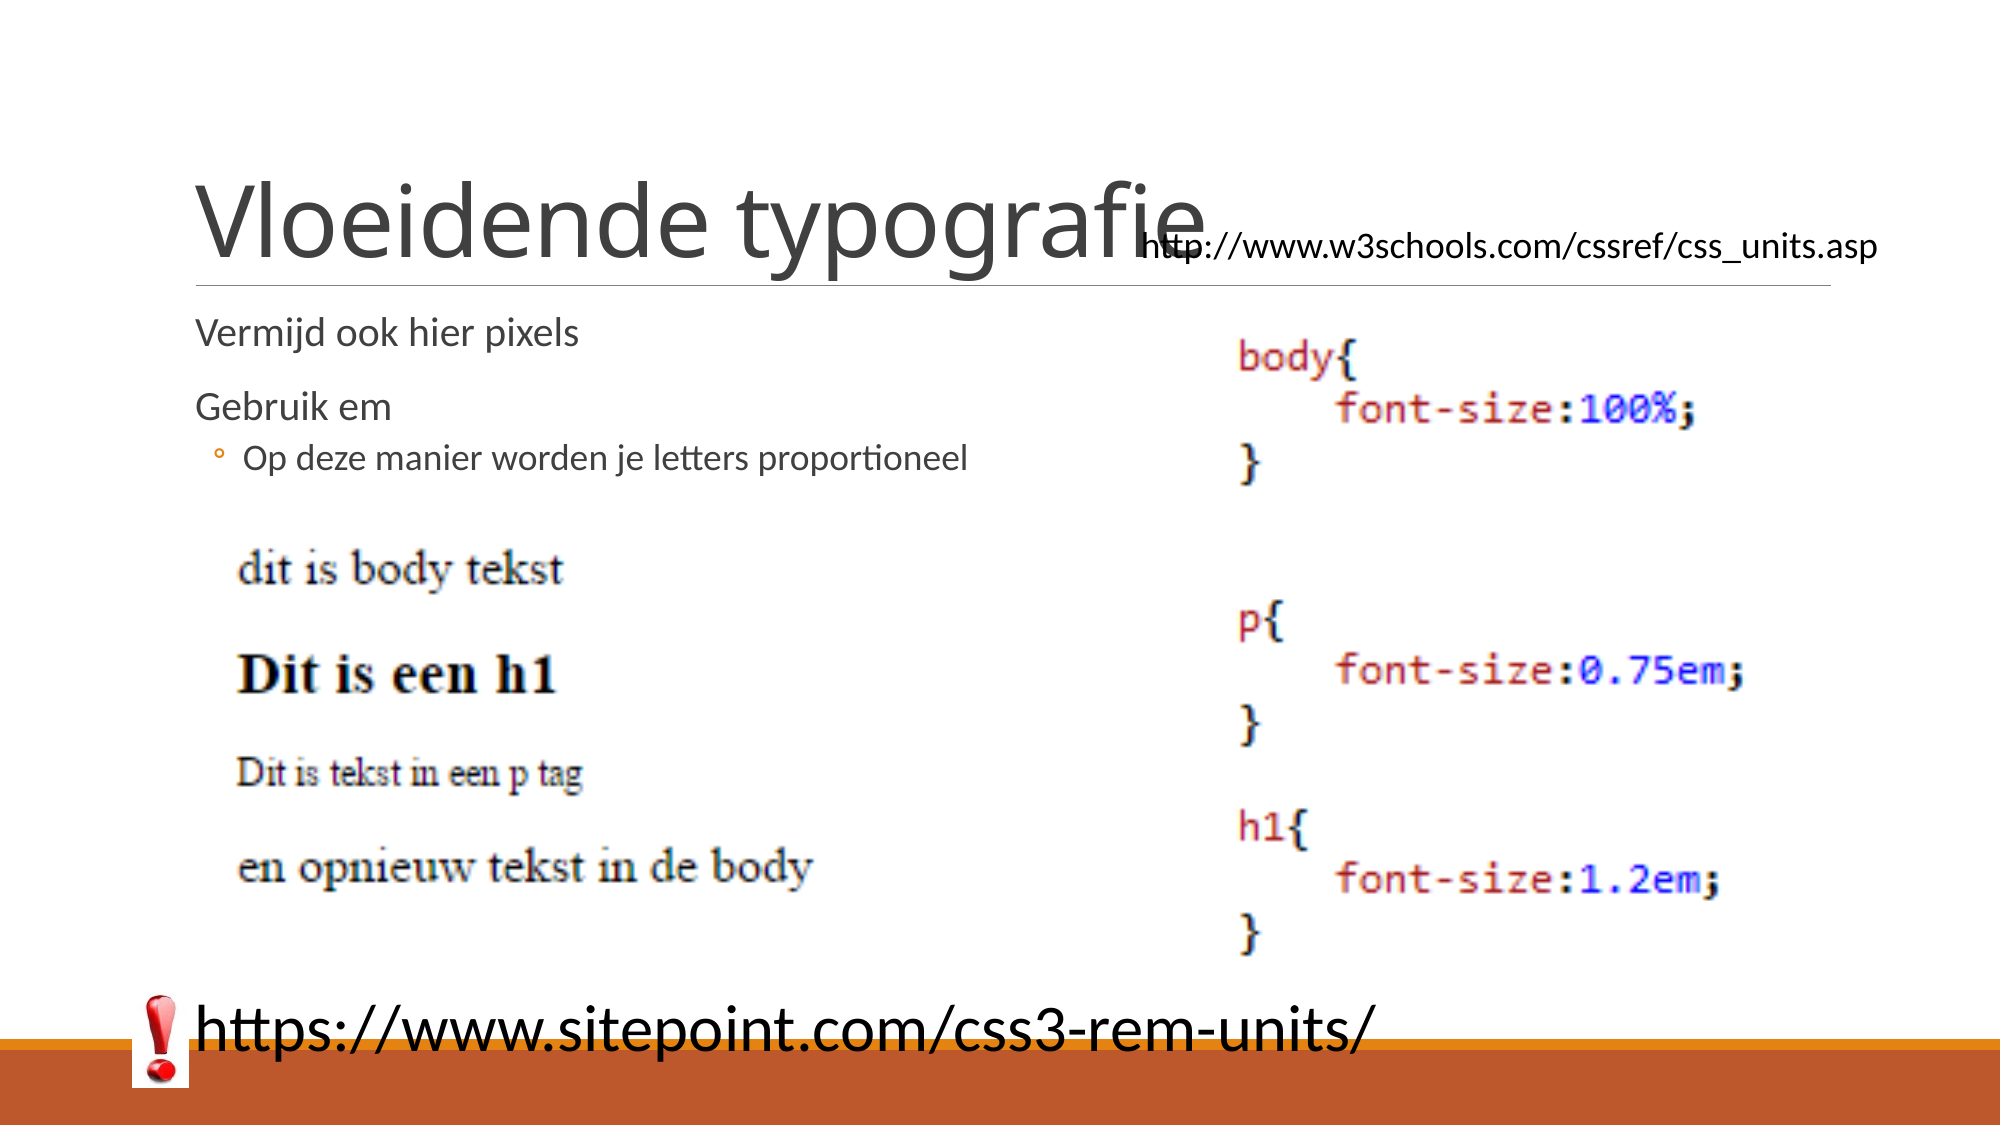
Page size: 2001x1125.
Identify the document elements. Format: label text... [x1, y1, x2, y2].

picture [1189, 302, 1831, 989]
title Vloeidende typografie [180, 47, 1830, 285]
text_box https://www.sitepoint.com/css3-rem-units/ [179, 977, 1783, 1073]
list Vermijd ook hier pixels Gebruik em Op deze manier worden je letters proportioneel [180, 302, 1188, 963]
picture [219, 517, 1001, 964]
picture [132, 987, 190, 1088]
text_box http://www.w3schools.com/cssref/css_units.asp [1126, 213, 1895, 274]
